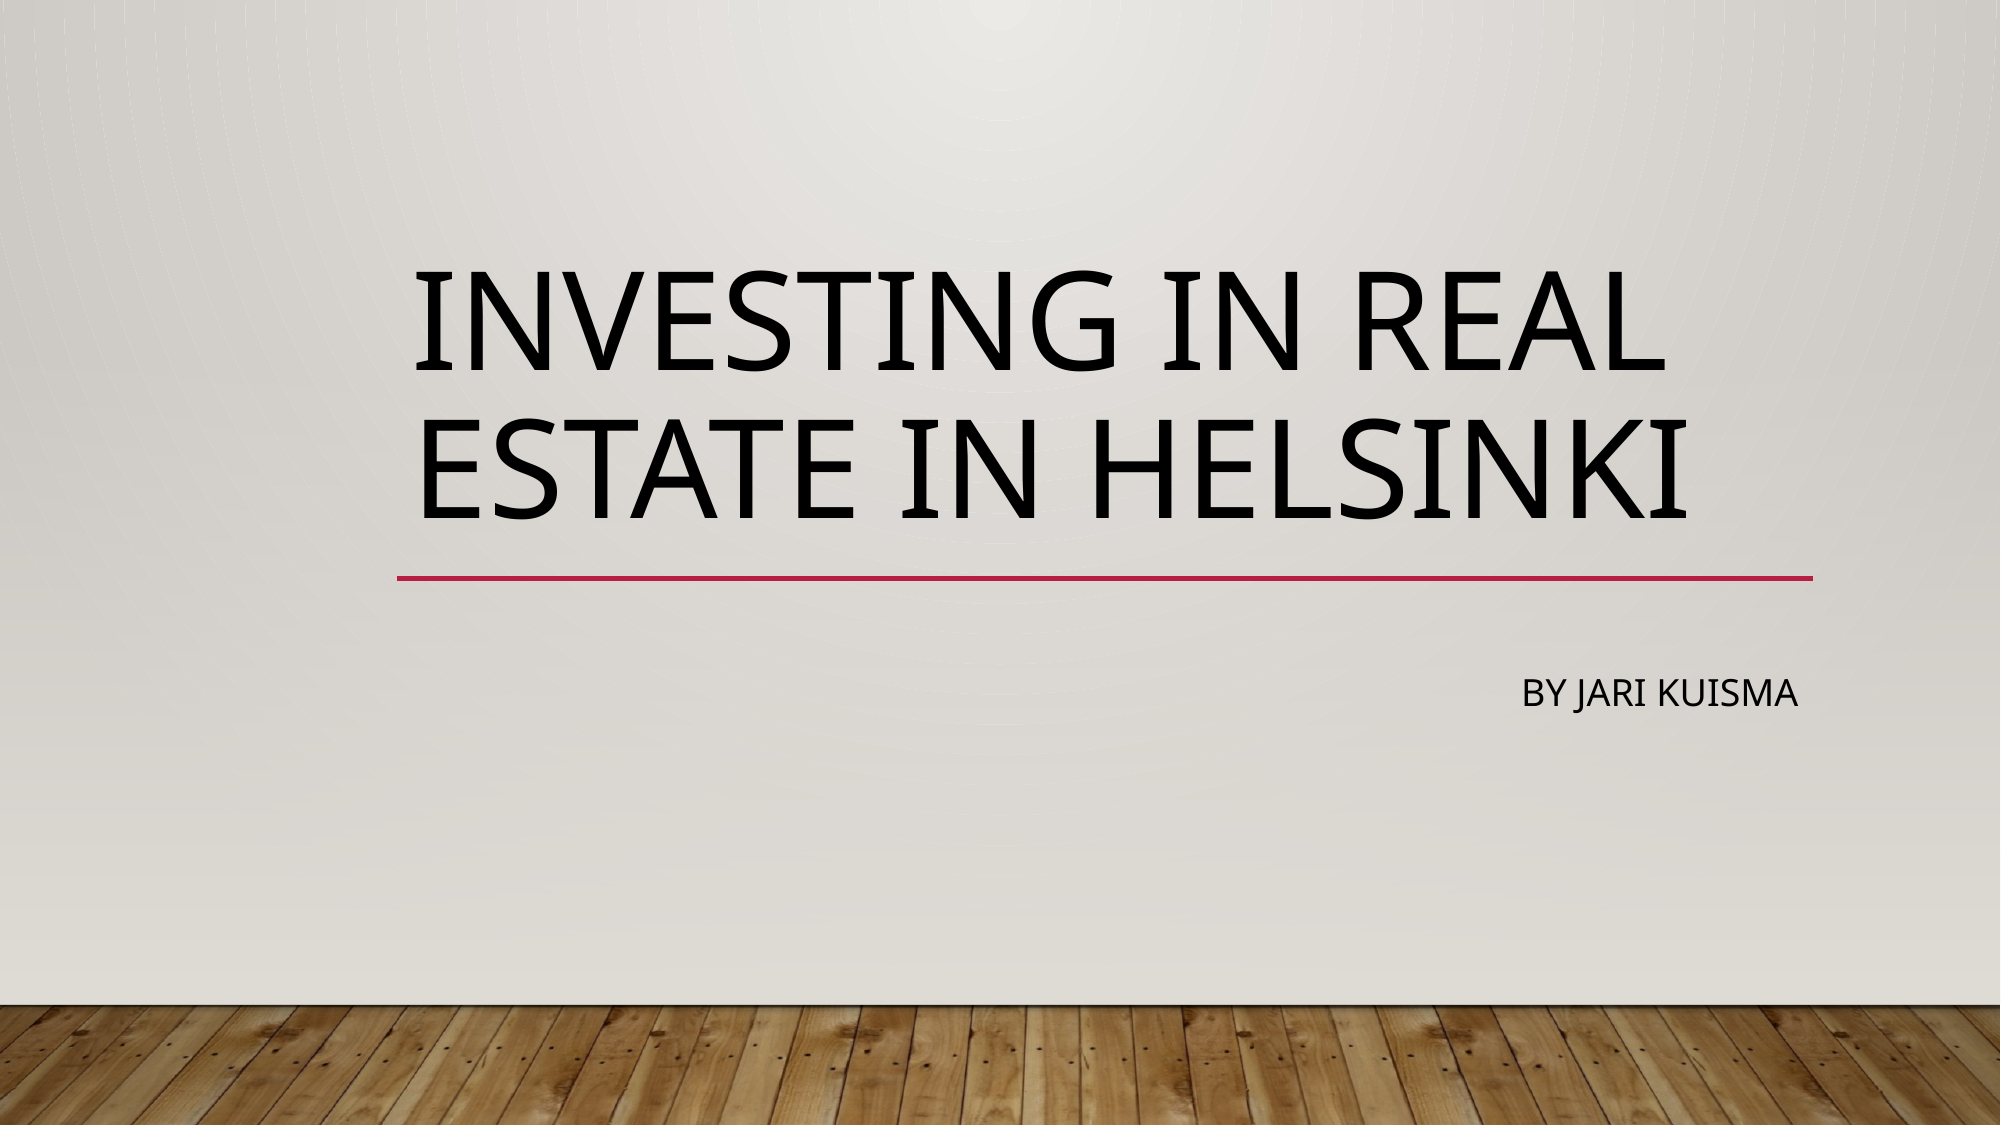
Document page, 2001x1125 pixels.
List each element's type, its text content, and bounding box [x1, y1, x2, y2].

picture [0, 1005, 2000, 1125]
title Investing in real estate in Helsinki [396, 131, 1814, 549]
subtitle By Jari Kuisma [396, 579, 1814, 740]
